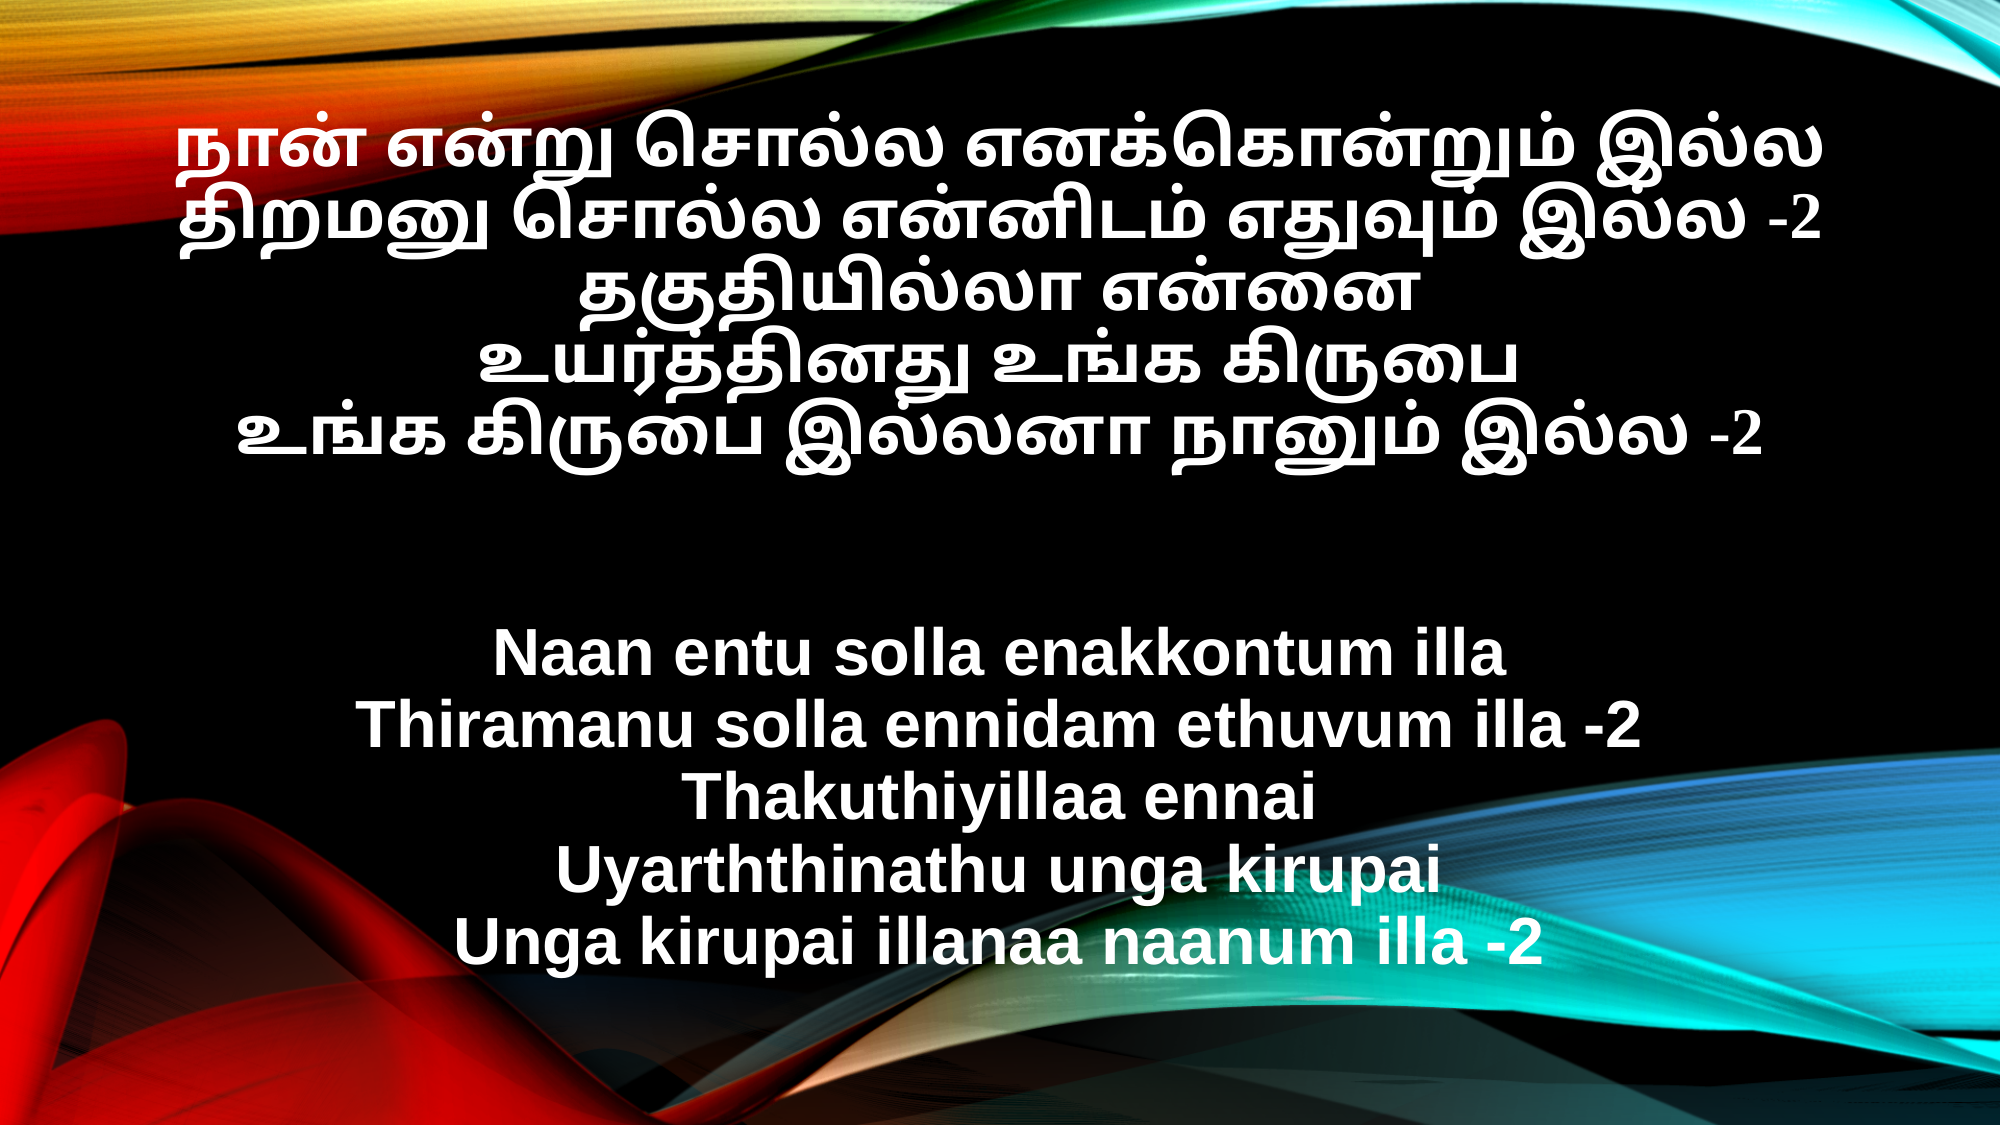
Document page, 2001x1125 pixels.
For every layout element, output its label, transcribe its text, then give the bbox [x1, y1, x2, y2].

subtitle நான் என்று சொல்ல எனக்கொன்றும் இல்ல திறமனு சொல்ல என்னிடம் எதுவும் இல்ல -2 தகுதியில்லா என்னை உயர்த்தினது உங்க கிருபை உங்க கிருபை இல்லனா நானும் இல்ல -2 Naan entu solla enakkontum illa Thiramanu solla ennidam ethuvum illa -2 Thakuthiyillaa ennai Uyarththinathu unga kirupai Unga kirupai illanaa naanum illa -2 [0, 0, 2000, 1125]
